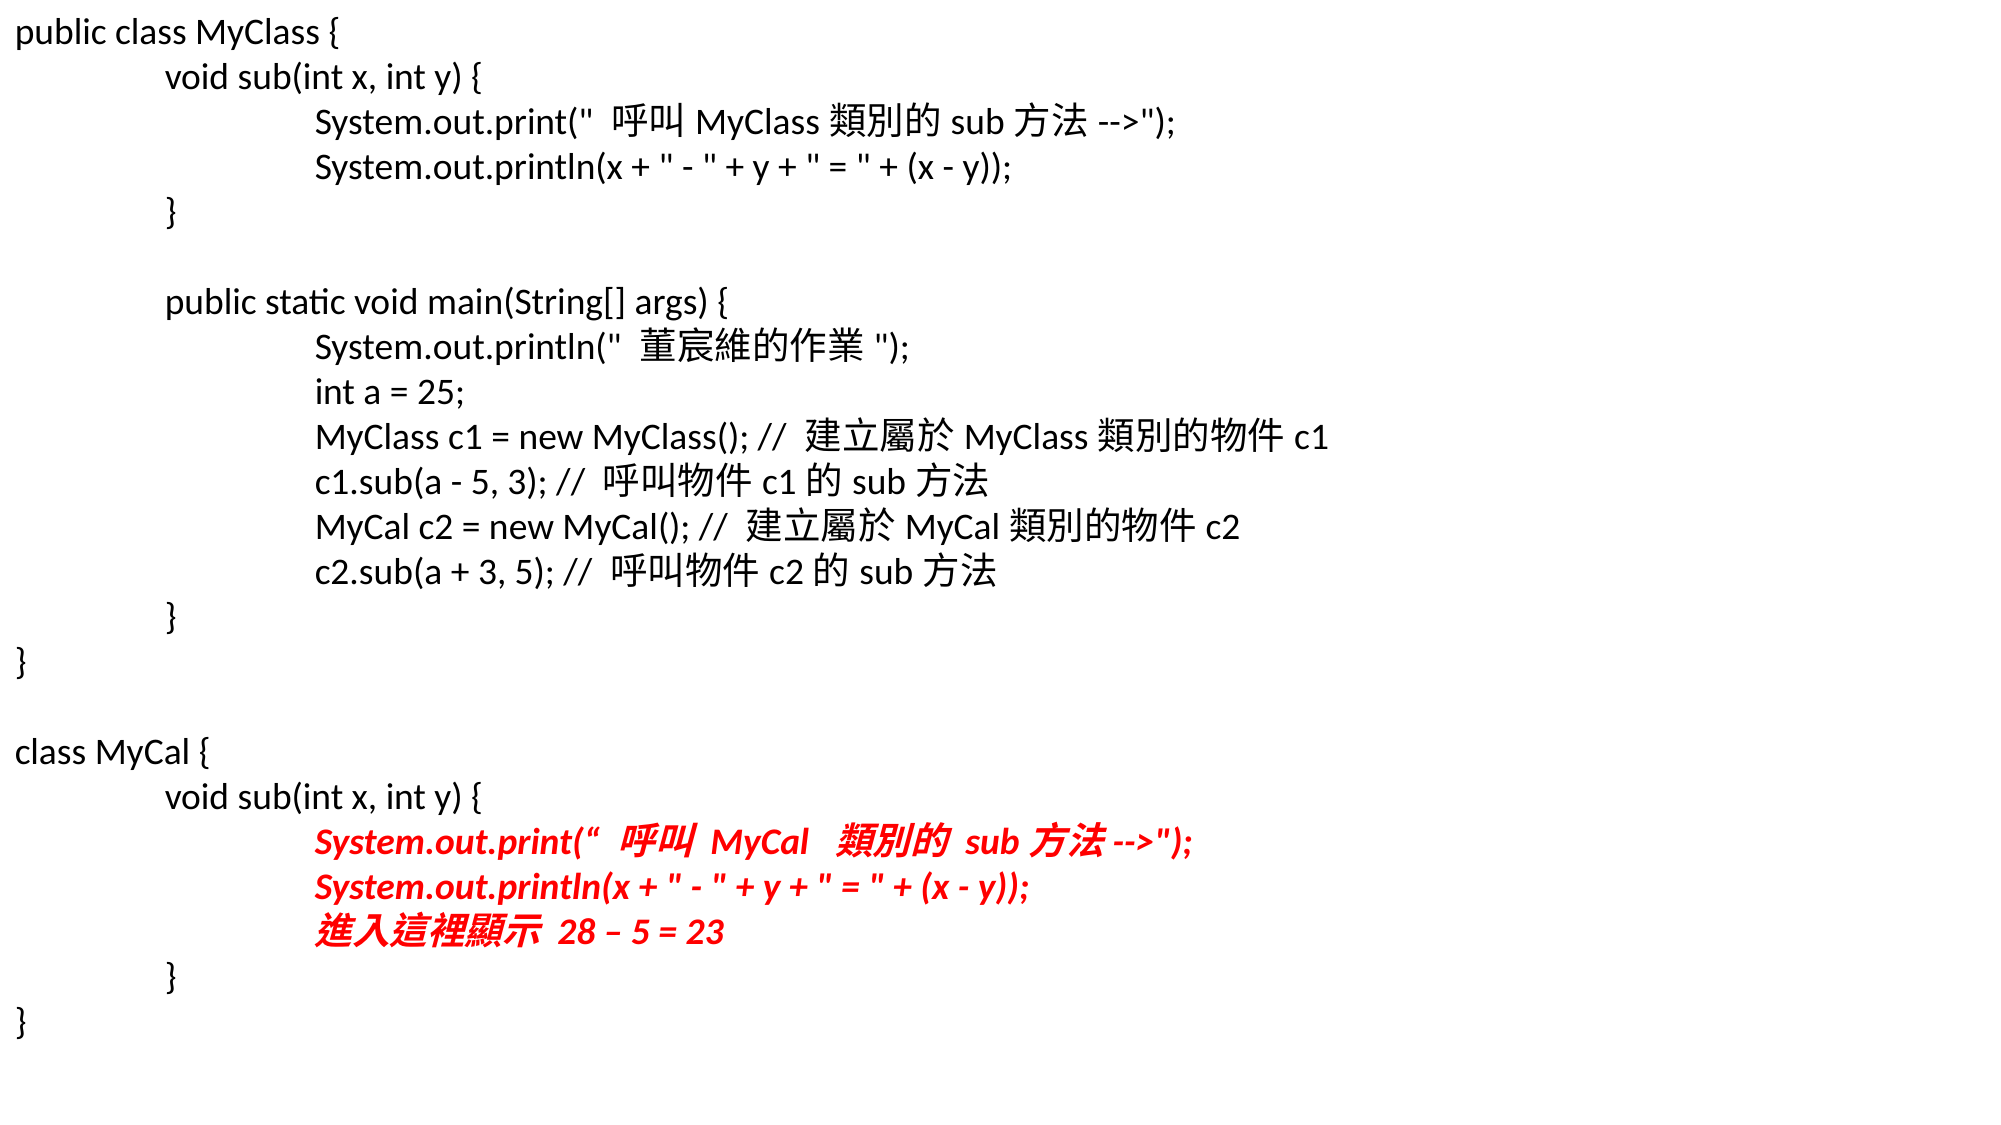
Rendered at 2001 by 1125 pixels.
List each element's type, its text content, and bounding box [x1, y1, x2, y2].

text_box public class MyClass { void sub(int x, int y) { System.out.print(" 呼叫MyClass類別的sub方法-->"); System.out.println(x + " - " + y + " = " + (x - y)); } public static void main(String[] args) { System.out.println(" 董宸維的作業"); int a = 25; MyClass c1 = new MyClass(); // 建立屬於MyClass類別的物件c1 c1.sub(a - 5, 3); // 呼叫物件c1的sub方法 MyCal c2 = new MyCal(); // 建立屬於MyCal類別的物件c2 c2.sub(a + 3, 5); // 呼叫物件c2的sub方法 } } class MyCal { void sub(int x, int y) { System.out.print(“ 呼叫 MyCal 類別的 sub方法-->"); System.out.println(x + " - " + y + " = " + (x - y)); 進入這裡顯示 28 – 5 = 23 } } [0, 0, 2000, 1095]
